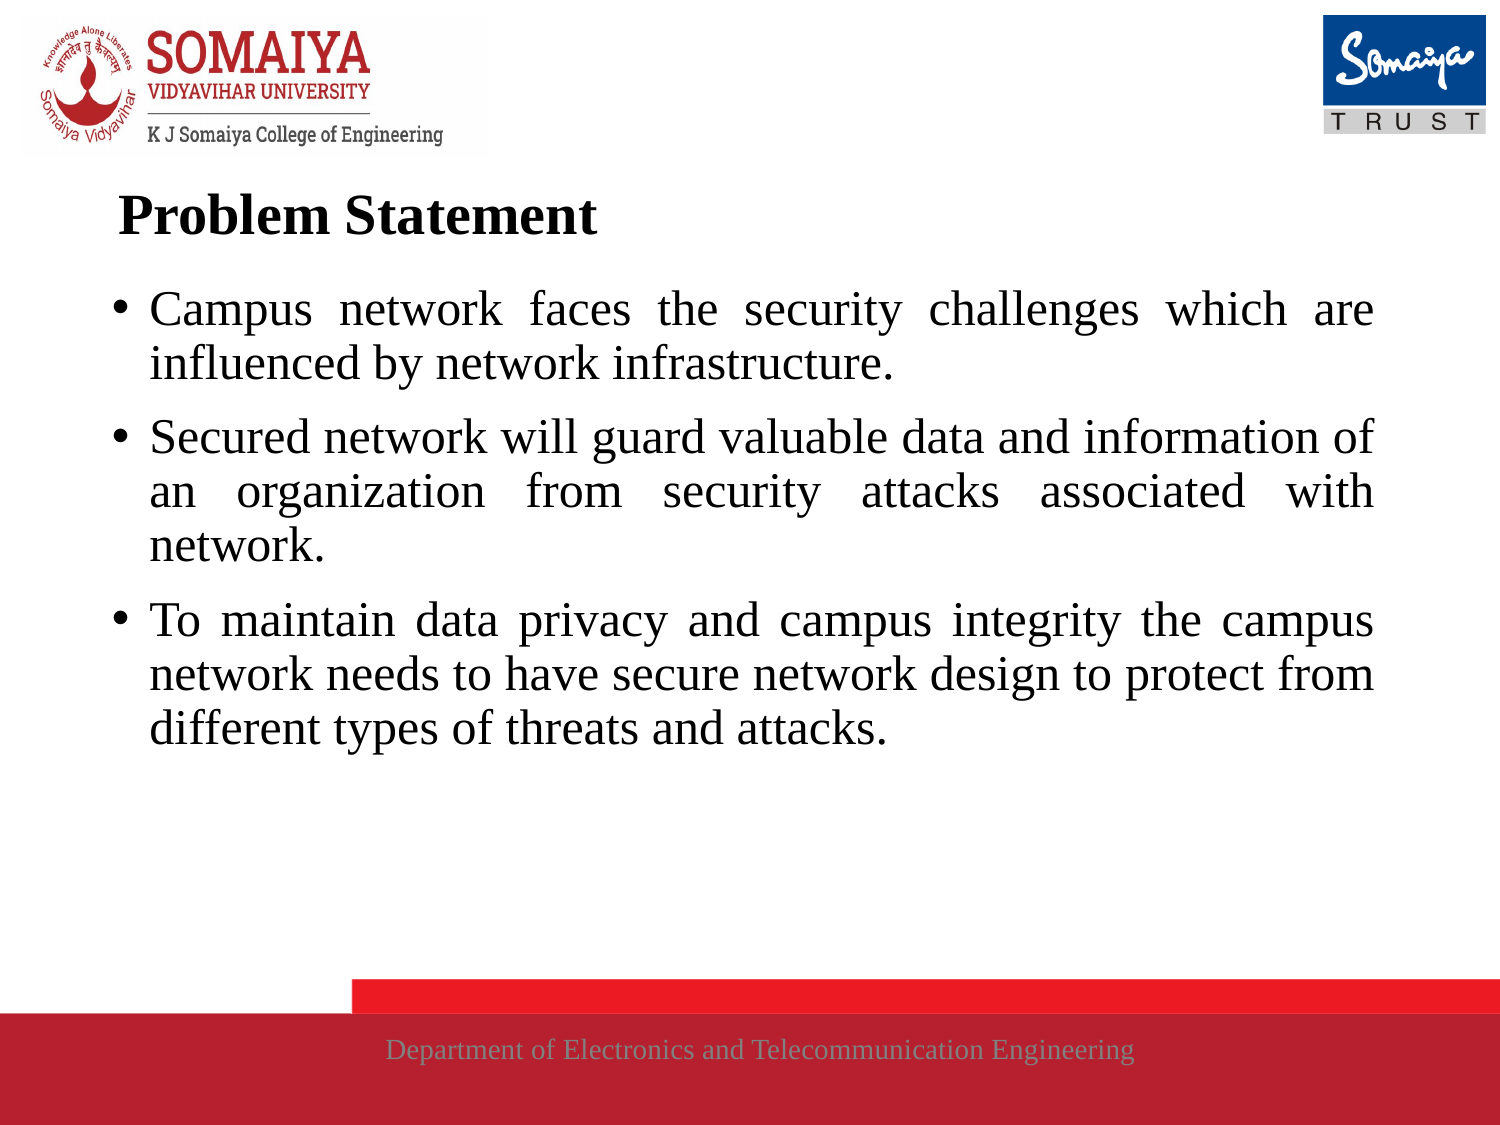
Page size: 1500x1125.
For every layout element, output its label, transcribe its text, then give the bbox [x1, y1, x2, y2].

title Problem Statement [103, 161, 1397, 272]
picture [0, 980, 1500, 1125]
list Campus network faces the security challenges which are influenced by network infrastructure. Secured network will guard valuable data and information of an organization from security attacks associated with network. To maintain data privacy and campus integrity the campus network needs to have secure network design to protect from different types of threats and attacks. [96, 274, 1391, 899]
picture [1323, 15, 1486, 134]
picture [22, 15, 488, 157]
footer Department of Electronics and Telecommunication Engineering [246, 1017, 1275, 1078]
